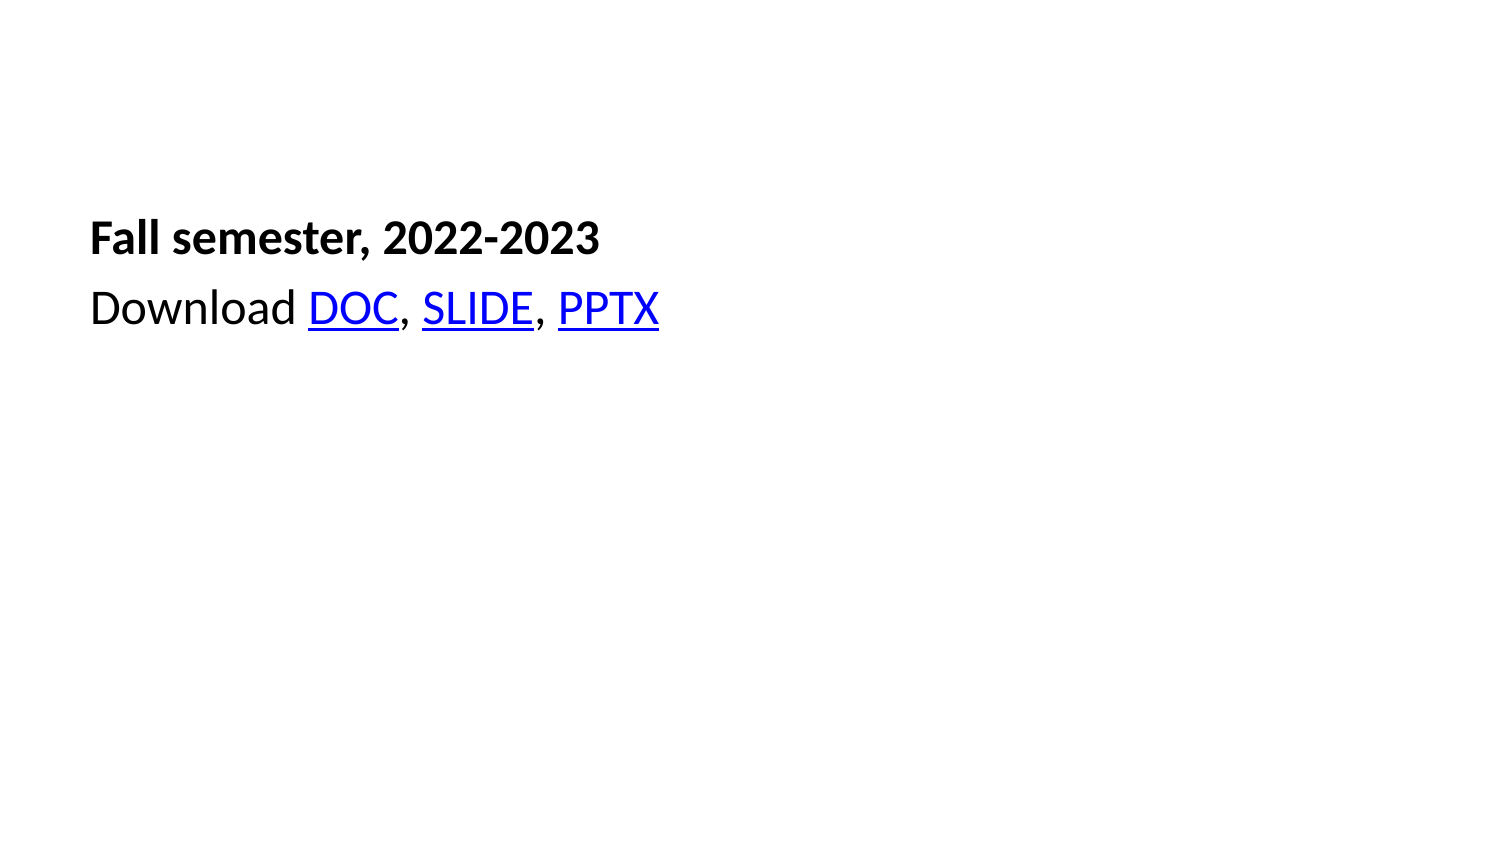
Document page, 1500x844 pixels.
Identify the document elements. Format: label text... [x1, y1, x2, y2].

list Fall semester, 2022-2023 Download DOC, SLIDE, PPTX [75, 196, 1425, 754]
